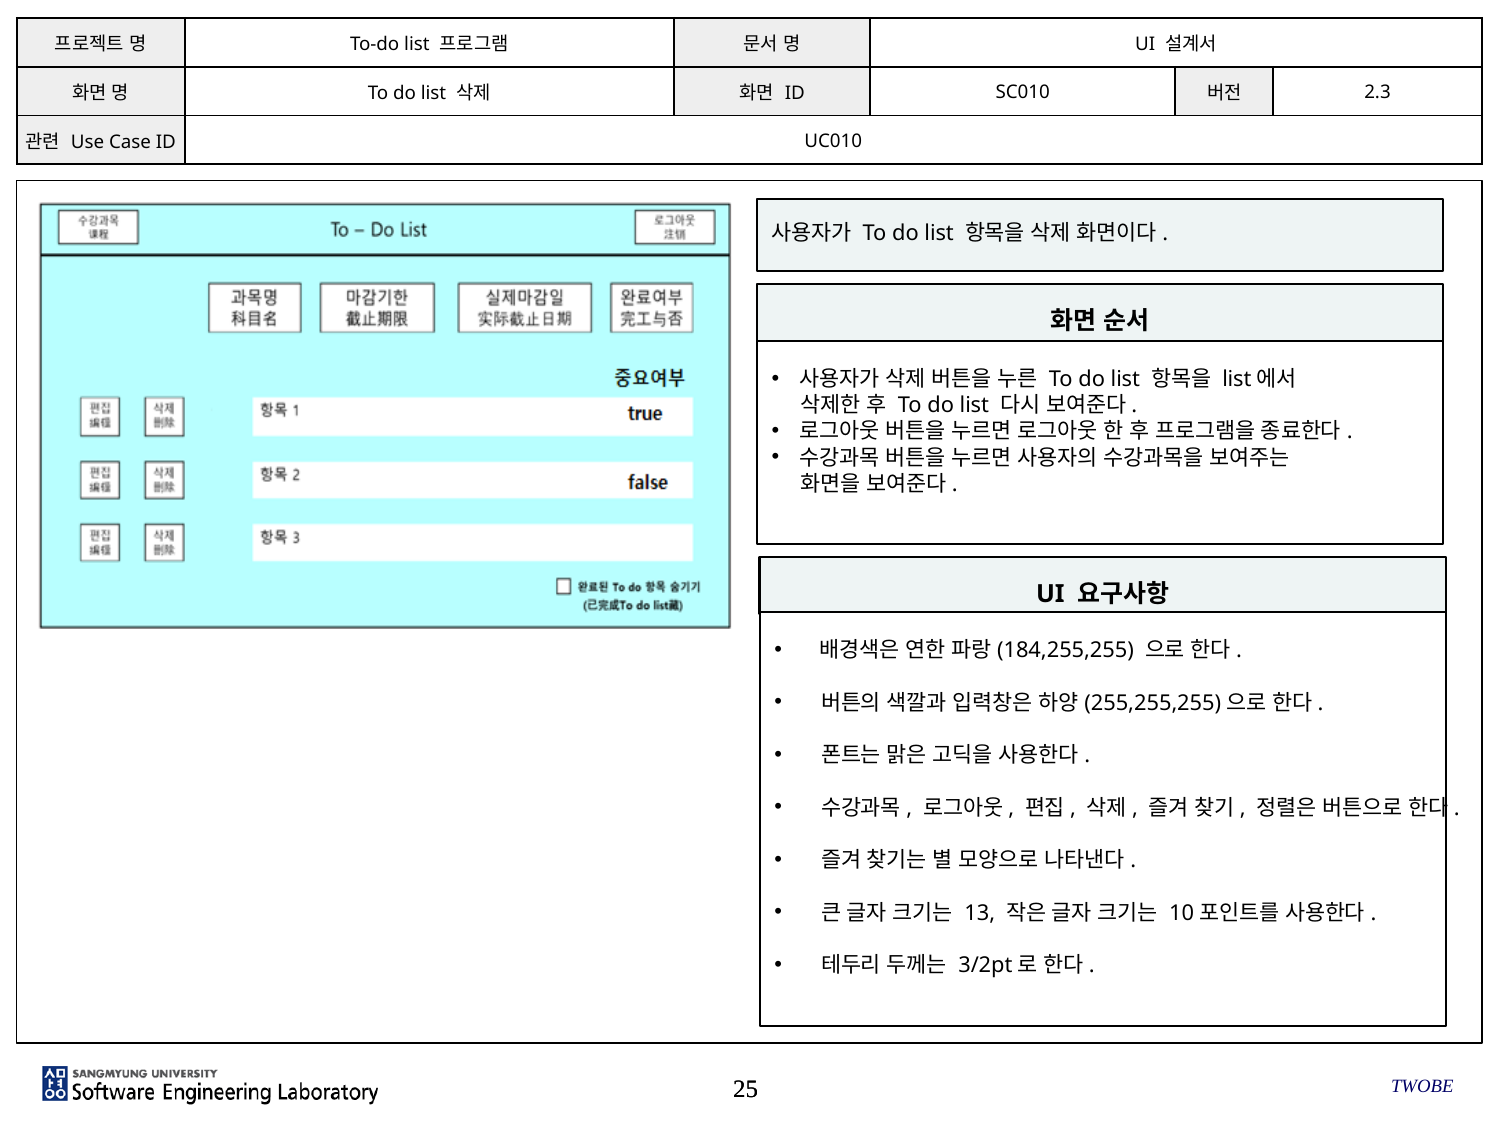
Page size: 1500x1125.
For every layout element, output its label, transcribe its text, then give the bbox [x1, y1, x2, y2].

table_cell UC010 [186, 116, 1481, 163]
picture [35, 198, 738, 635]
table_cell SC010 [871, 68, 1174, 115]
table_header UI 설계서 [871, 19, 1481, 66]
table_cell 2.3 [1274, 68, 1481, 115]
text_box 사용자가 To do list 항목을 삭제 화면이다. [756, 198, 1444, 271]
picture [42, 1066, 382, 1106]
table_header 문서 명 [675, 19, 869, 66]
table_cell 화면 명 [18, 68, 184, 115]
table_cell 버전 [1176, 68, 1272, 115]
table_header 프로젝트 명 [18, 19, 184, 66]
table_cell To do list 삭제 [186, 68, 673, 115]
footer TWOBE [994, 1060, 1454, 1110]
table_header To-do list 프로그램 [186, 19, 673, 66]
table_cell 화면 ID [675, 68, 869, 115]
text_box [759, 556, 1447, 1026]
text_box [756, 283, 1444, 544]
table_cell 관련 Use Case ID [18, 116, 184, 163]
